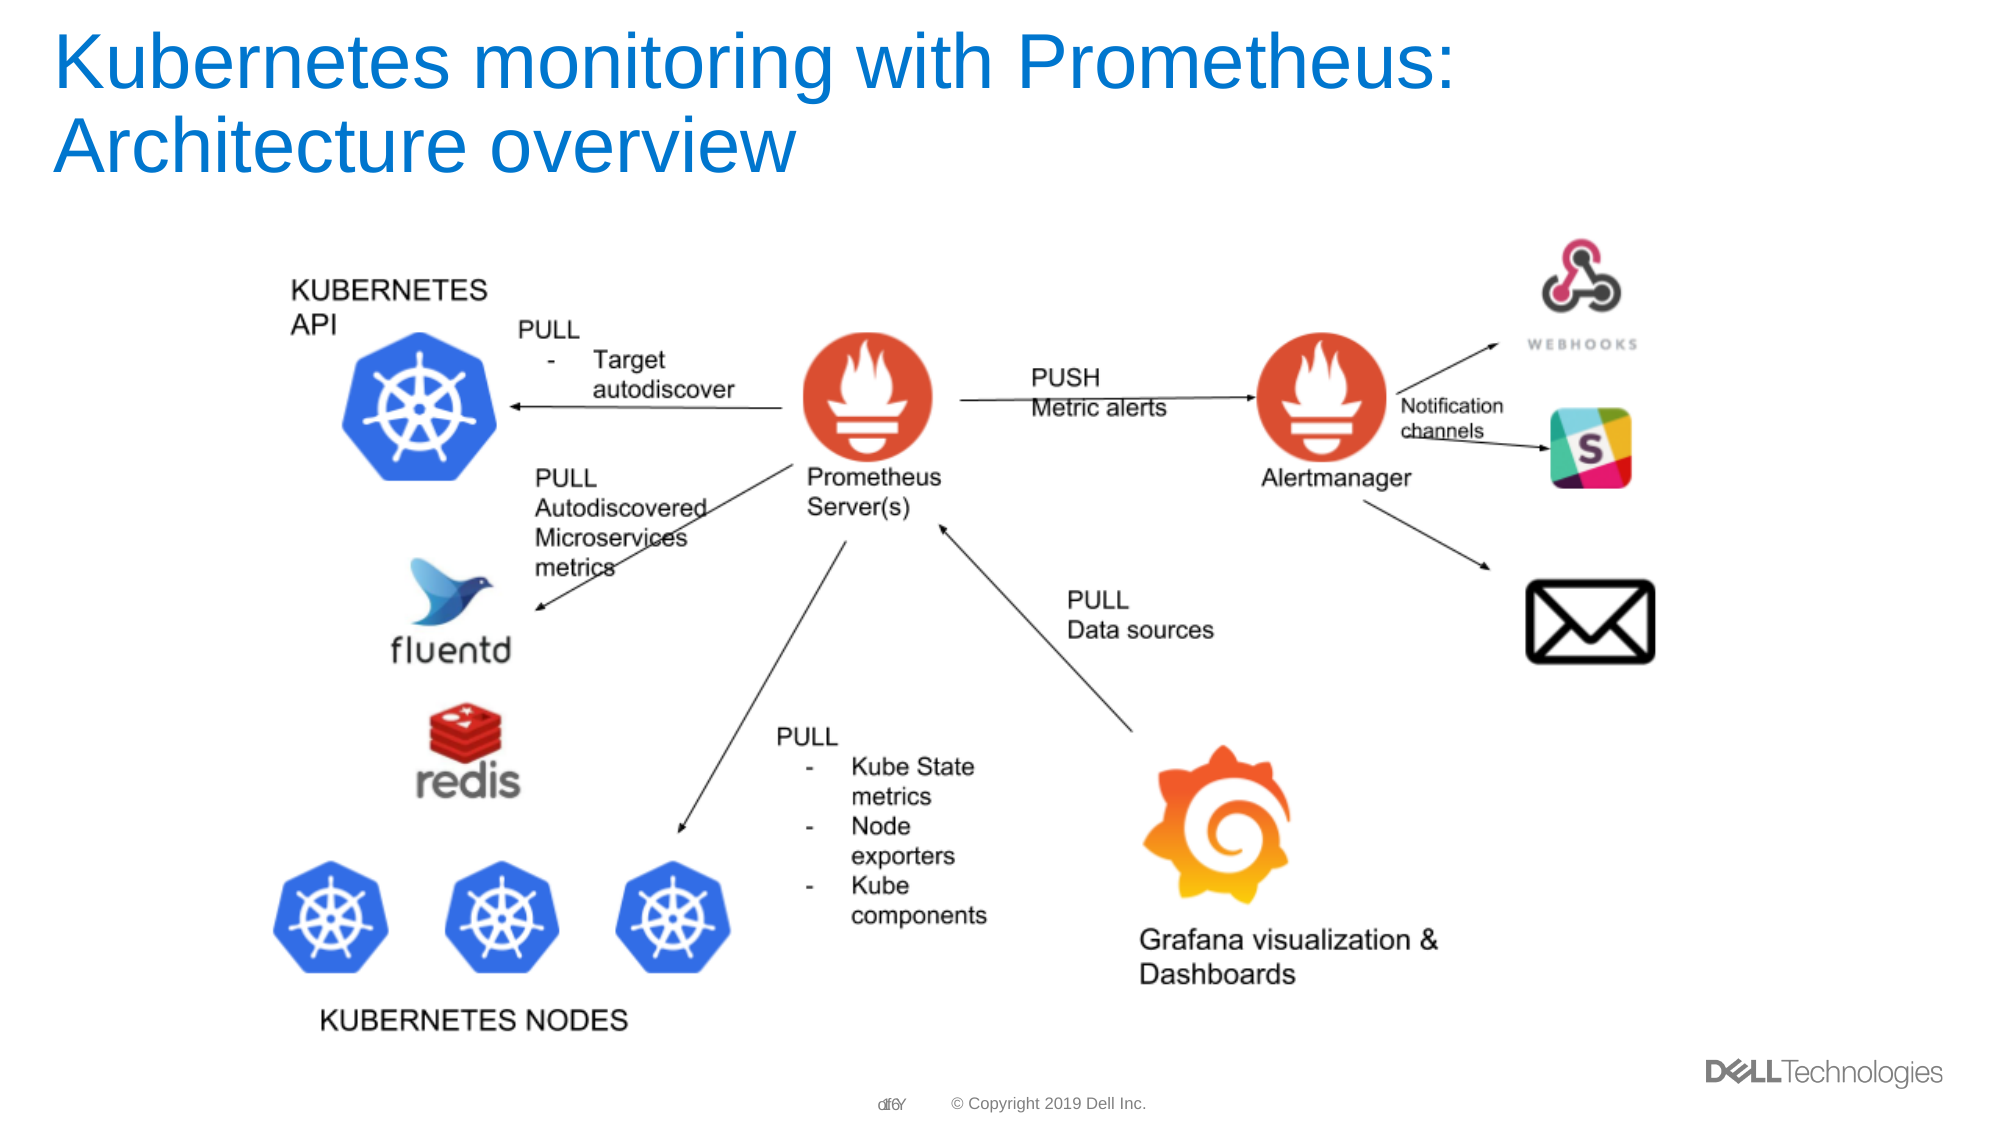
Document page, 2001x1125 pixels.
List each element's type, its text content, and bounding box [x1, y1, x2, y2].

text_box Kubernetes monitoring with Prometheus: Architecture overview [53, 21, 1854, 190]
picture [203, 206, 1704, 1062]
picture [1706, 1058, 1943, 1089]
